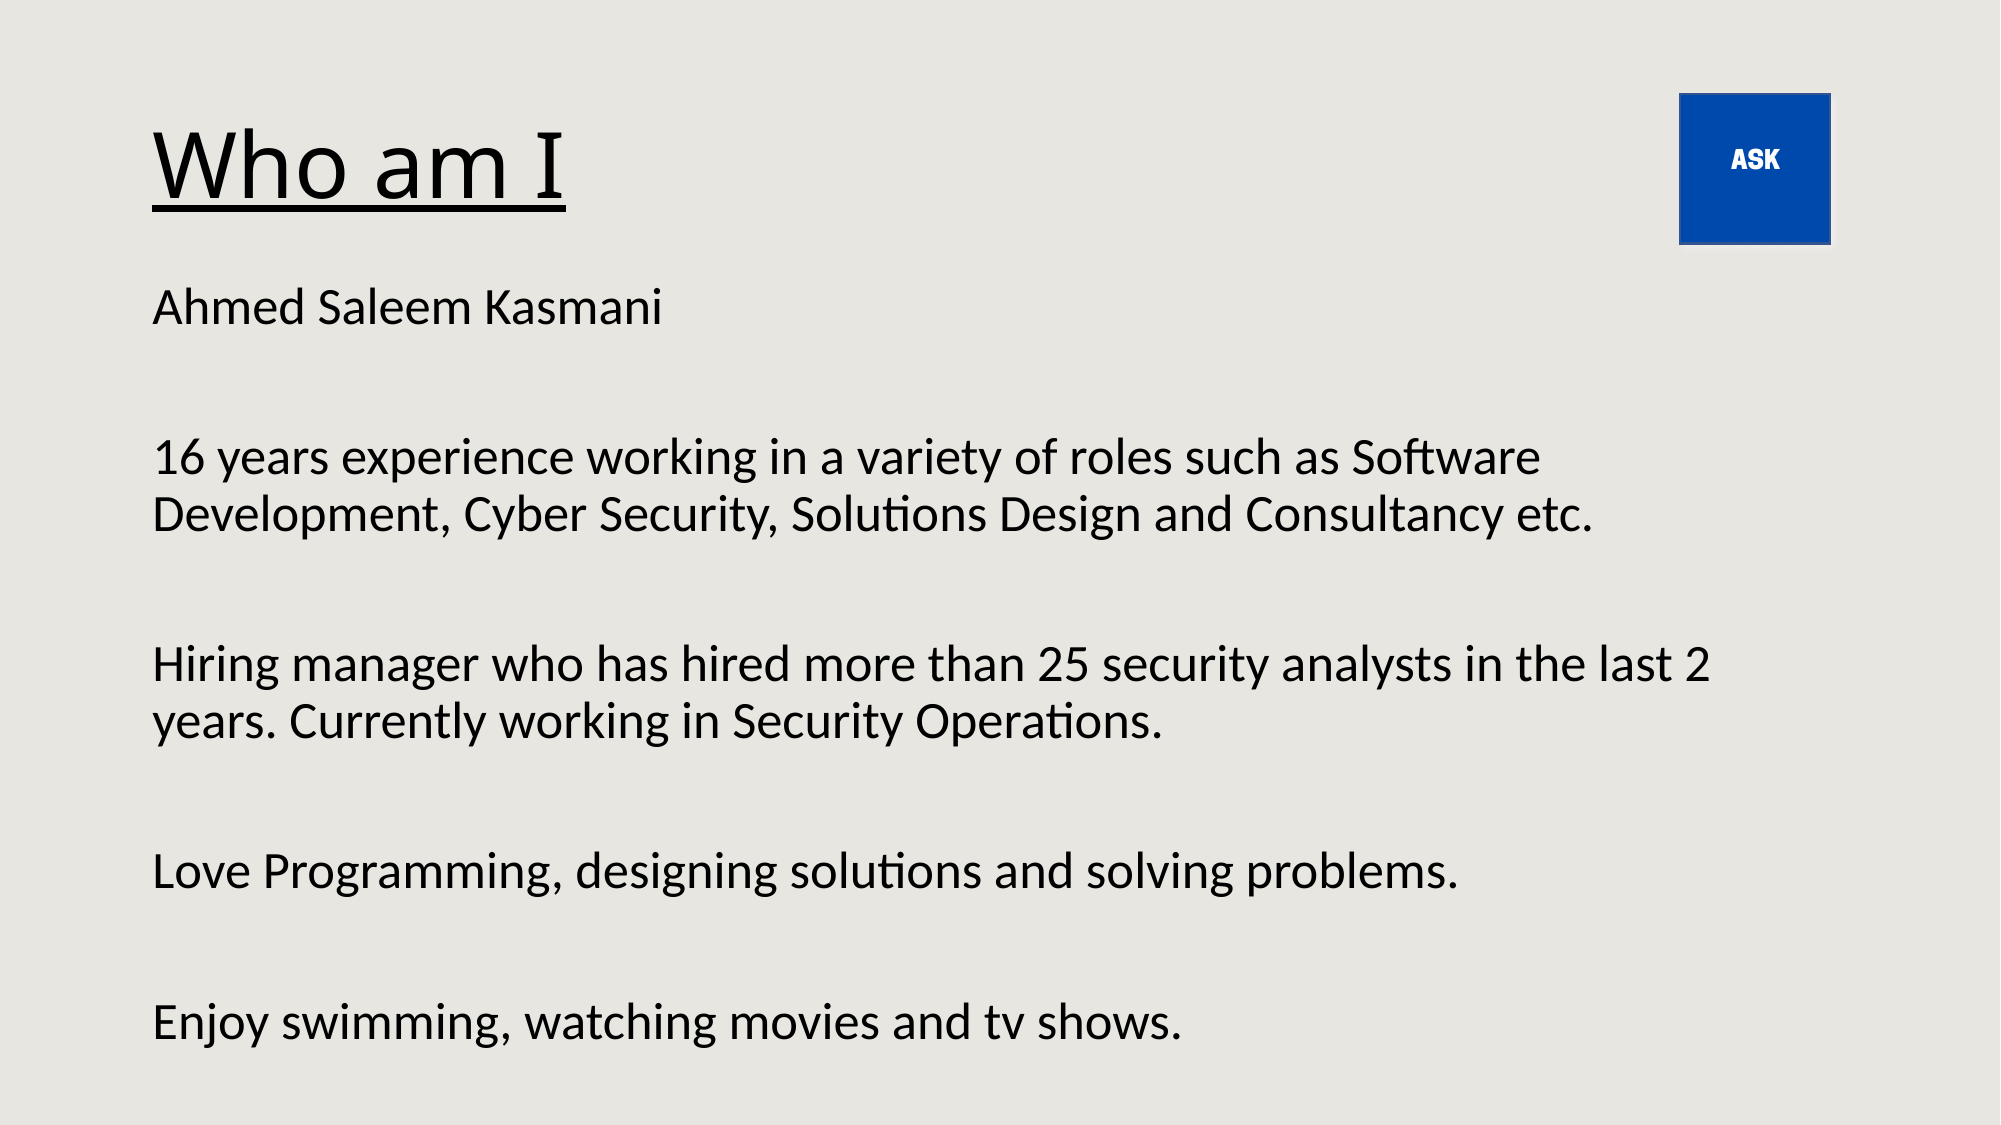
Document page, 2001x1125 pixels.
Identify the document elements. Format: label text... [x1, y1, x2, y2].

title Who am I [137, 59, 1863, 271]
list Ahmed Saleem Kasmani 16 years experience working in a variety of roles such as Software Development, Cyber Security, Solutions Design and Consultancy etc. Hiring manager who has hired more than 25 security analysts in the last 2 years. Currently working in Security Operations. Love Programming, designing solutions and solving problems. Enjoy swimming, watching movies and tv shows. [137, 271, 1863, 1066]
